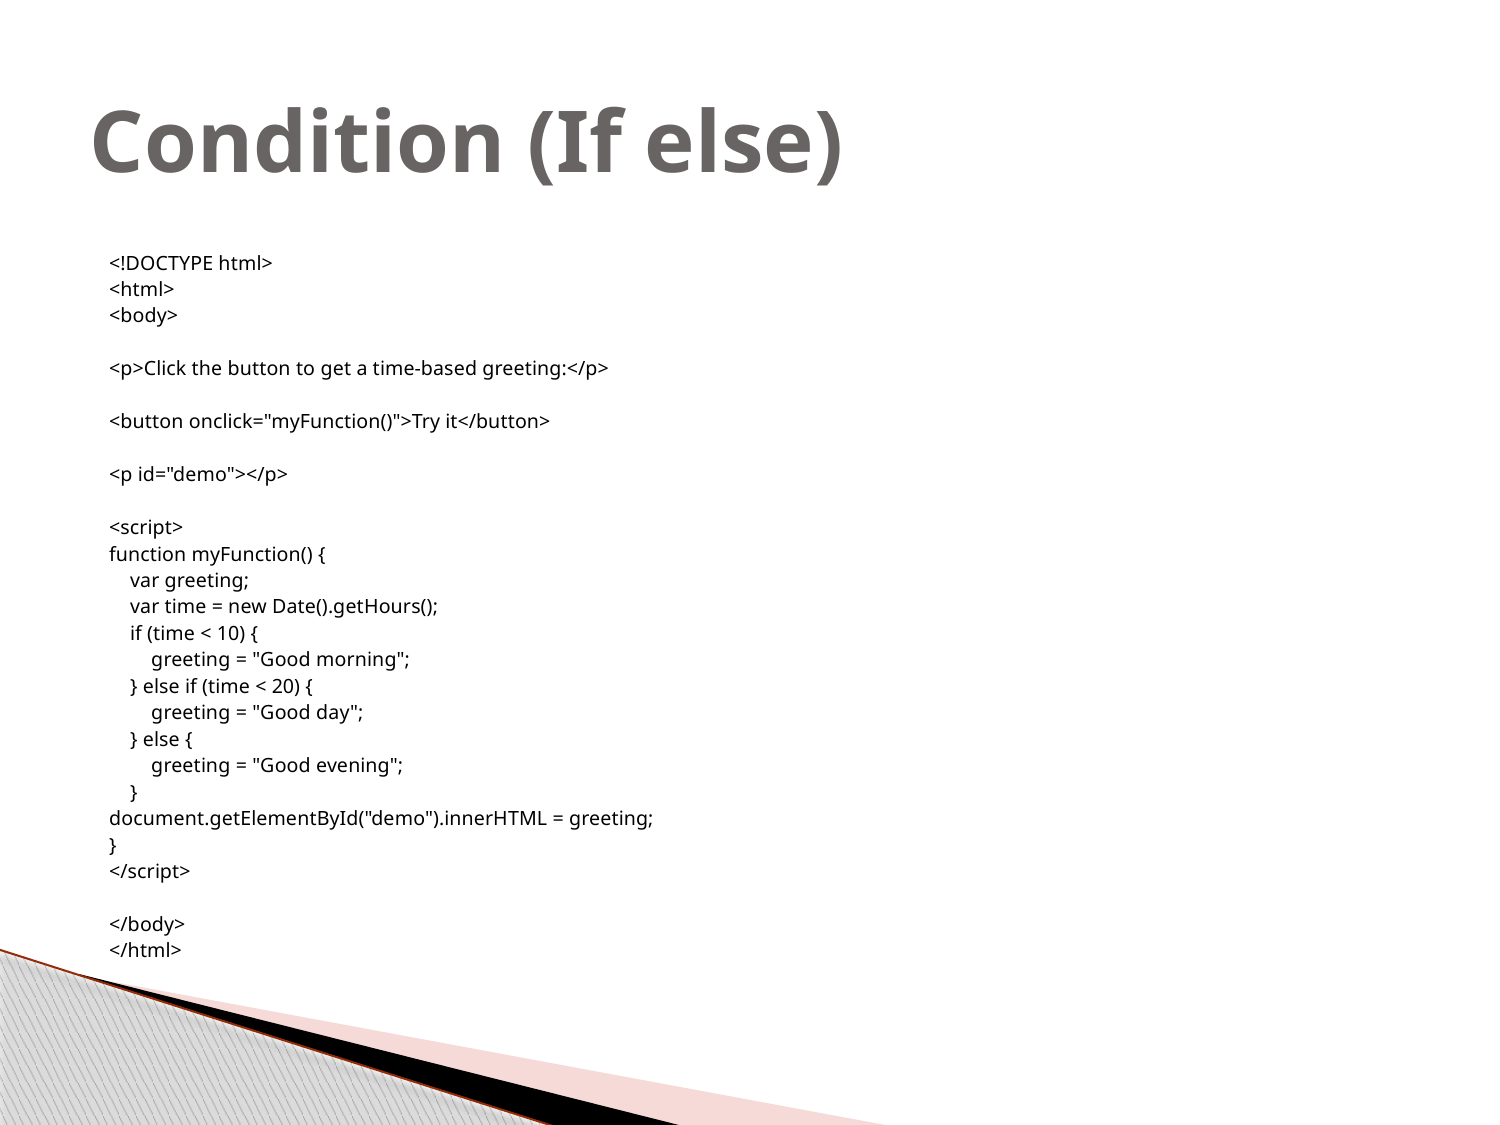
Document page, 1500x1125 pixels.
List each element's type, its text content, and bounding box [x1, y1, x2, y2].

list <!DOCTYPE html> <html> <body> <p>Click the button to get a time-based greeting:</p> <button onclick="myFunction()">Try it</button> <p id="demo"></p> <script> function myFunction() { var greeting; var time = new Date().getHours(); if (time < 10) { greeting = "Good morning"; } else if (time < 20) { greeting = "Good day"; } else { greeting = "Good evening"; } document.getElementById("demo").innerHTML = greeting; } </script> </body> </html> [75, 243, 1425, 986]
title Condition (If else) [75, 45, 1425, 233]
